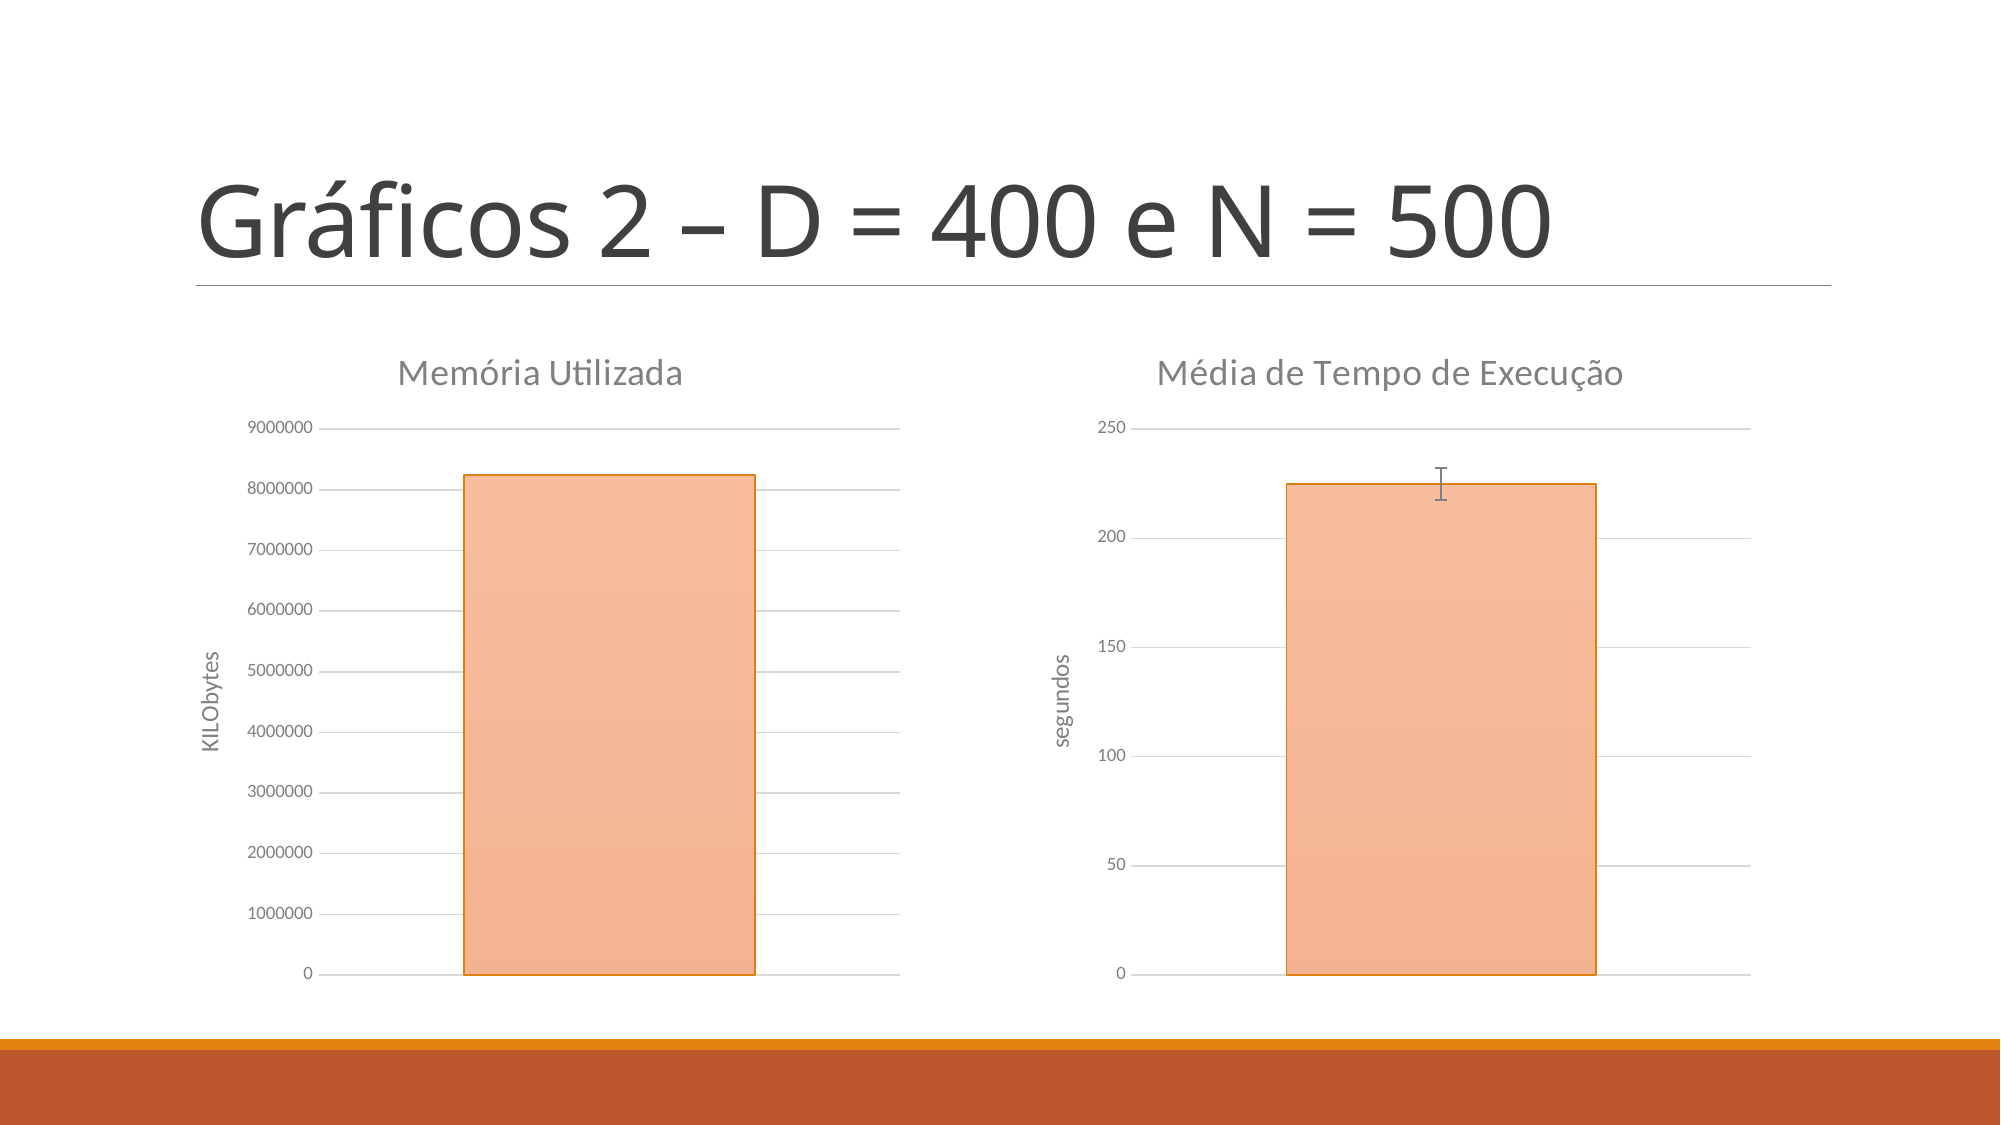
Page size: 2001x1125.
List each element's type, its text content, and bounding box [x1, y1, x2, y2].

chart [1015, 324, 1767, 999]
title Gráficos 2 – D = 400 e N = 500 [180, 47, 1830, 285]
chart [164, 324, 916, 999]
